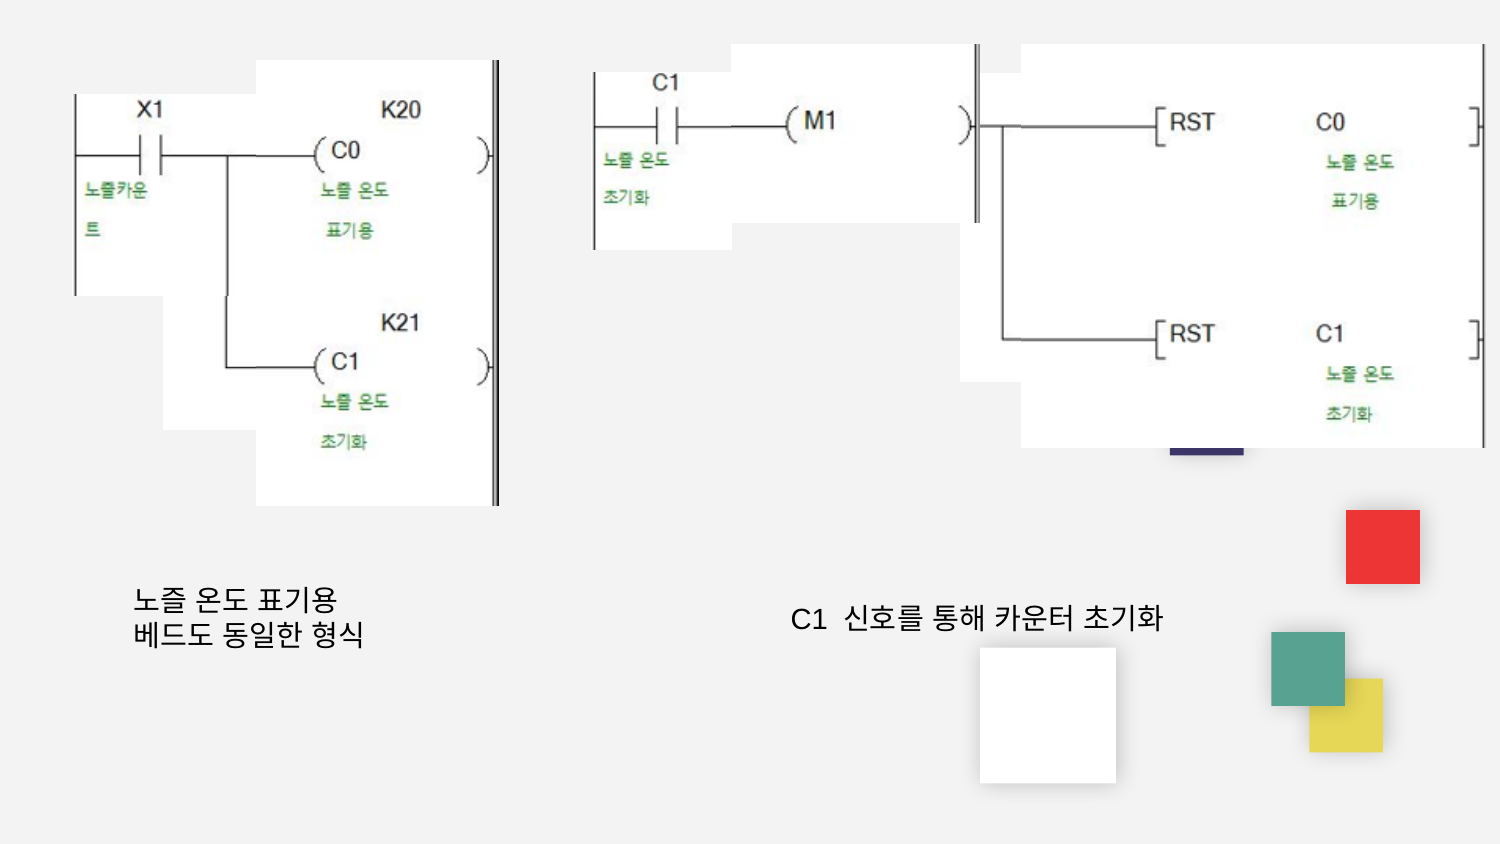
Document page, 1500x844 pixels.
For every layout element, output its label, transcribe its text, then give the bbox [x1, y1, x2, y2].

picture [71, 60, 499, 506]
picture [591, 44, 1486, 448]
text_box C1 신호를 통해 카운터 초기화 [775, 592, 974, 643]
text_box 노즐 온도 표기용 베드도 동일한 형식 [118, 575, 482, 660]
text_box C1 신호를 통해 카운터 초기화 [1342, 592, 1352, 643]
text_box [979, 209, 1338, 784]
